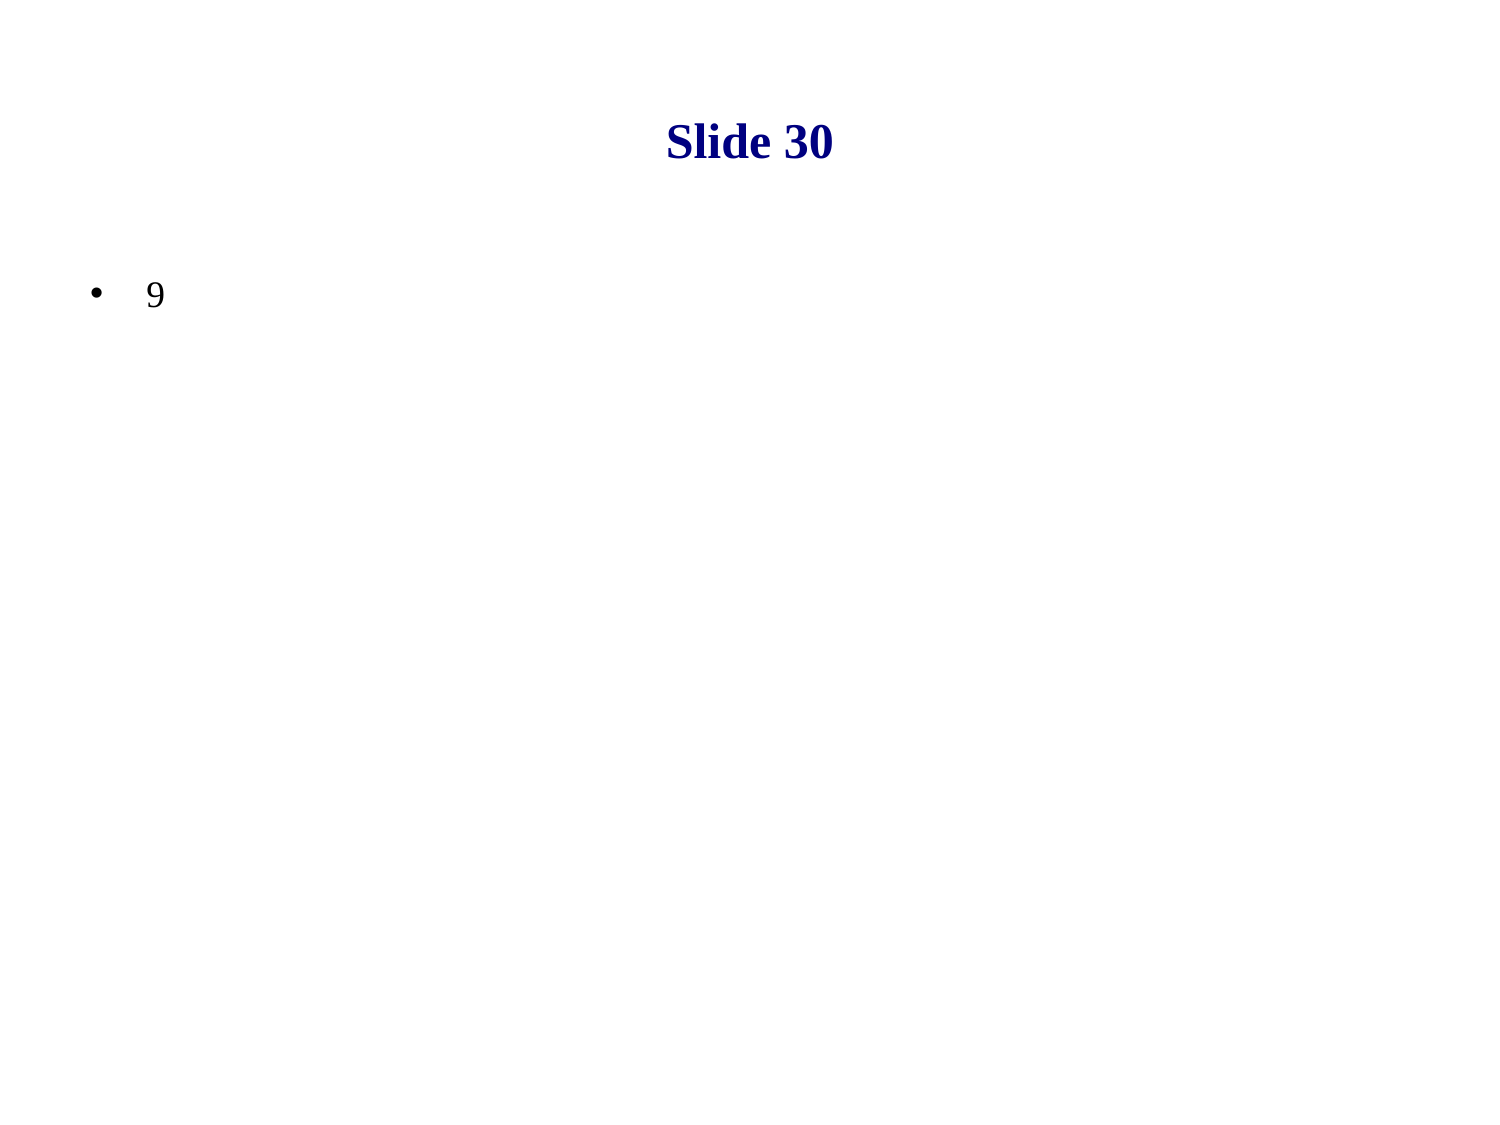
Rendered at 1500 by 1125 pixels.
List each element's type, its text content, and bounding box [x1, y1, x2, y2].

list 9 [75, 262, 1425, 1005]
title Slide 30 [75, 45, 1425, 233]
